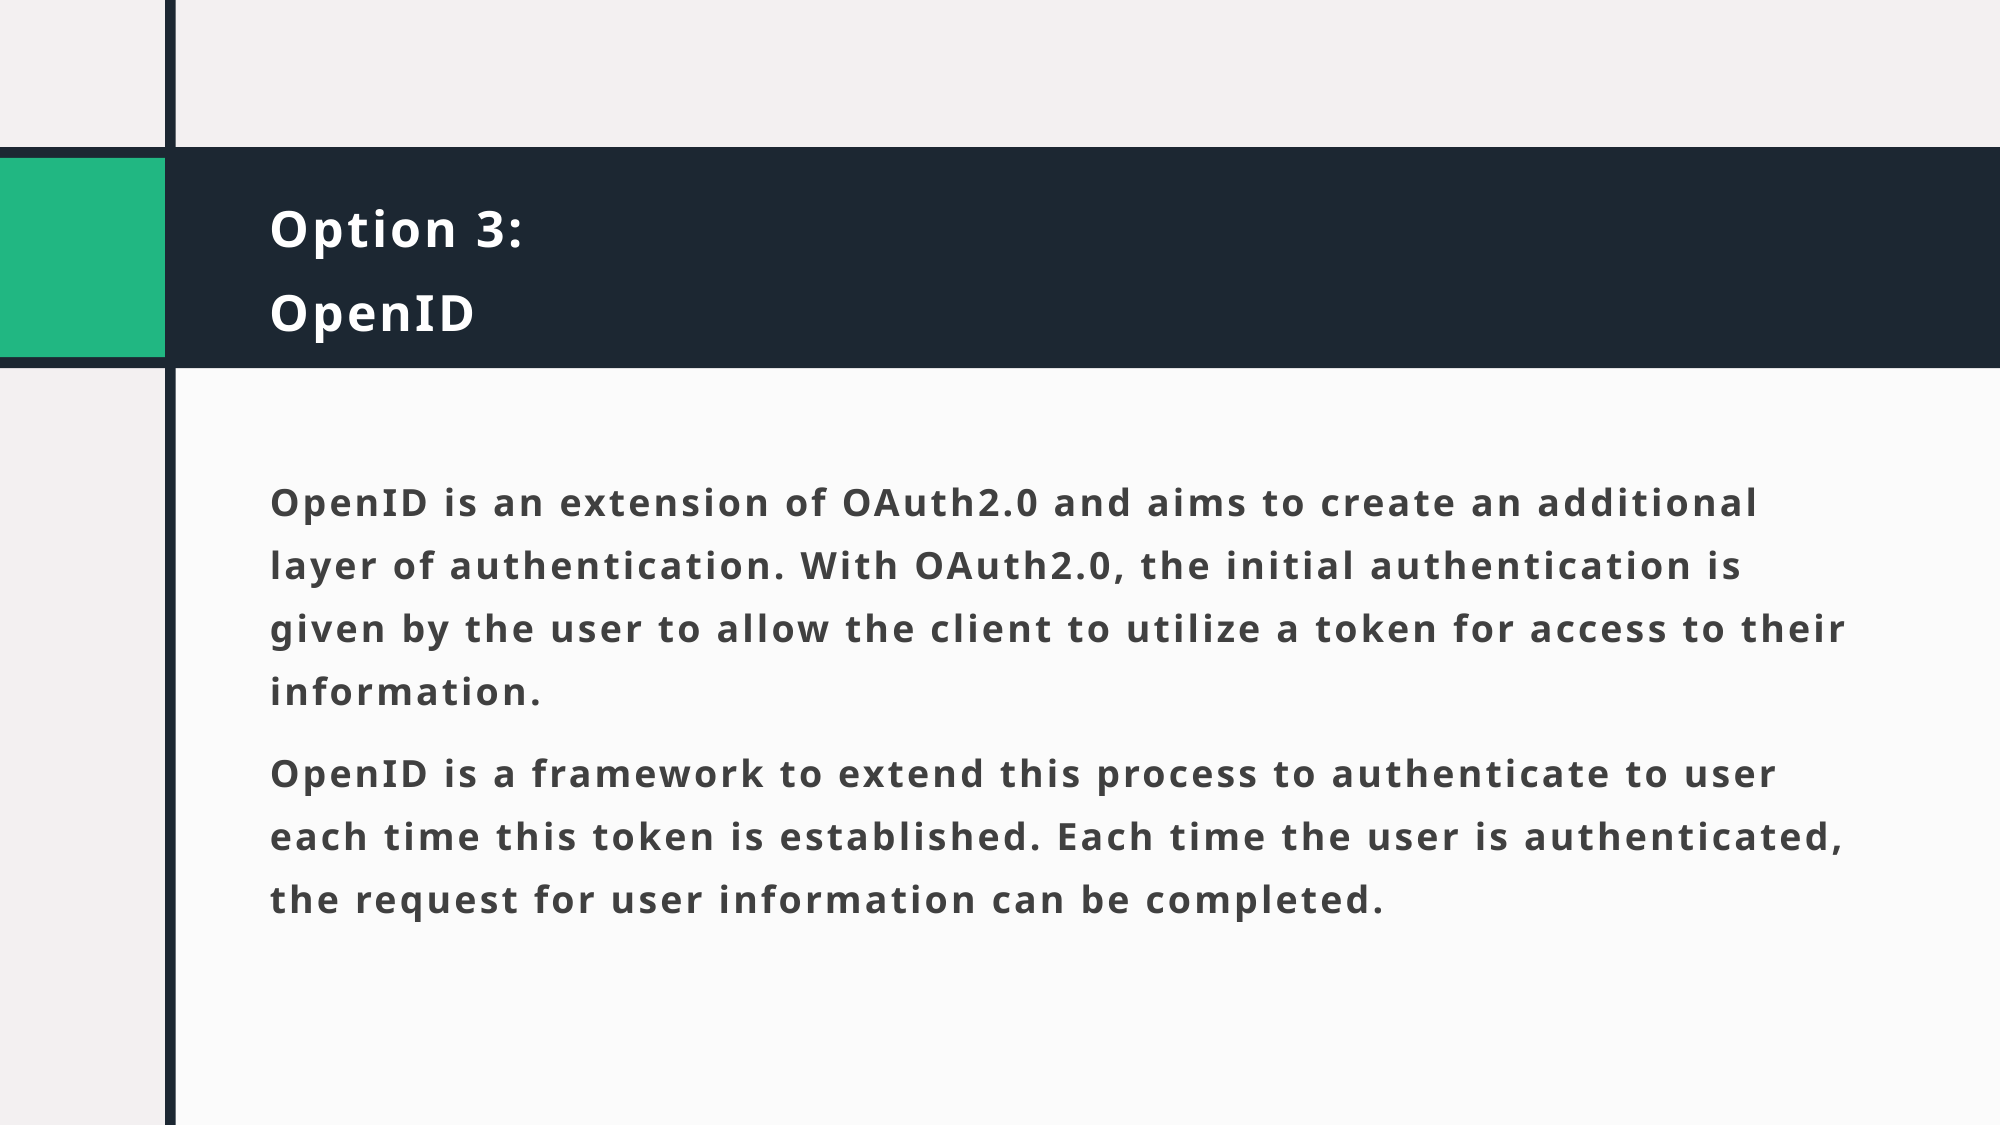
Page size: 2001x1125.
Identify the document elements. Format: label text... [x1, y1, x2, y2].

text_box [177, 369, 2000, 1125]
text_box [177, 0, 2000, 146]
text_box [0, 146, 164, 157]
text_box [164, 0, 177, 1125]
text_box [0, 0, 164, 146]
text_box [0, 369, 164, 1125]
title Option 3: OpenID [251, 171, 1895, 341]
text_box [177, 146, 2000, 369]
list OpenID is an extension of OAuth2.0 and aims to create an additional layer of authentication. With OAuth2.0, the initial authentication is given by the user to allow the client to utilize a token for access to their information. OpenID is a framework to extend this process to authenticate to user each time this token is established. Each time the user is authenticated, the request for user information can be completed. [251, 443, 1882, 1006]
text_box [0, 358, 164, 369]
text_box [0, 157, 164, 358]
